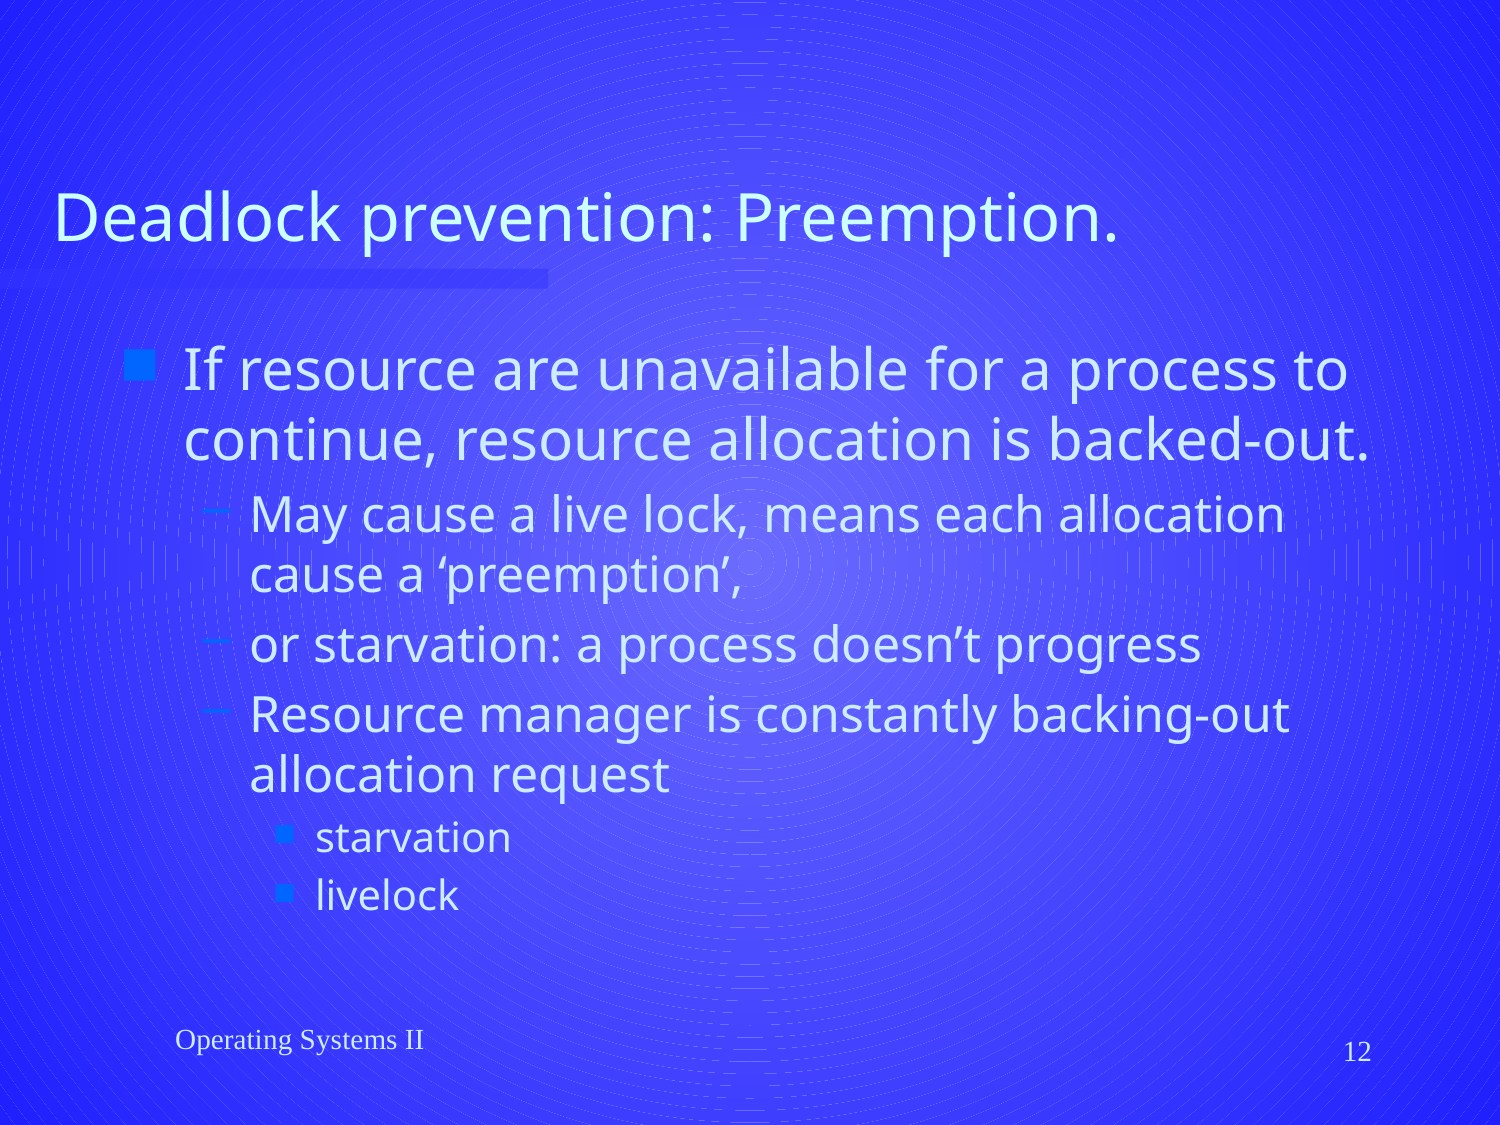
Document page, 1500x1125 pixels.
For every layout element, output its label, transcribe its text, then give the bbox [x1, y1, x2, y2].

title Deadlock prevention: Preemption. [37, 75, 1313, 263]
slide_number 12 [1074, 1025, 1388, 1100]
list If resource are unavailable for a process to continue, resource allocation is backed-out. May cause a live lock, means each allocation cause a ‘preemption’, or starvation: a process doesn’t progress Resource manager is constantly backing-out allocation request starvation livelock [112, 324, 1388, 1000]
footer Operating Systems II [62, 1012, 538, 1088]
